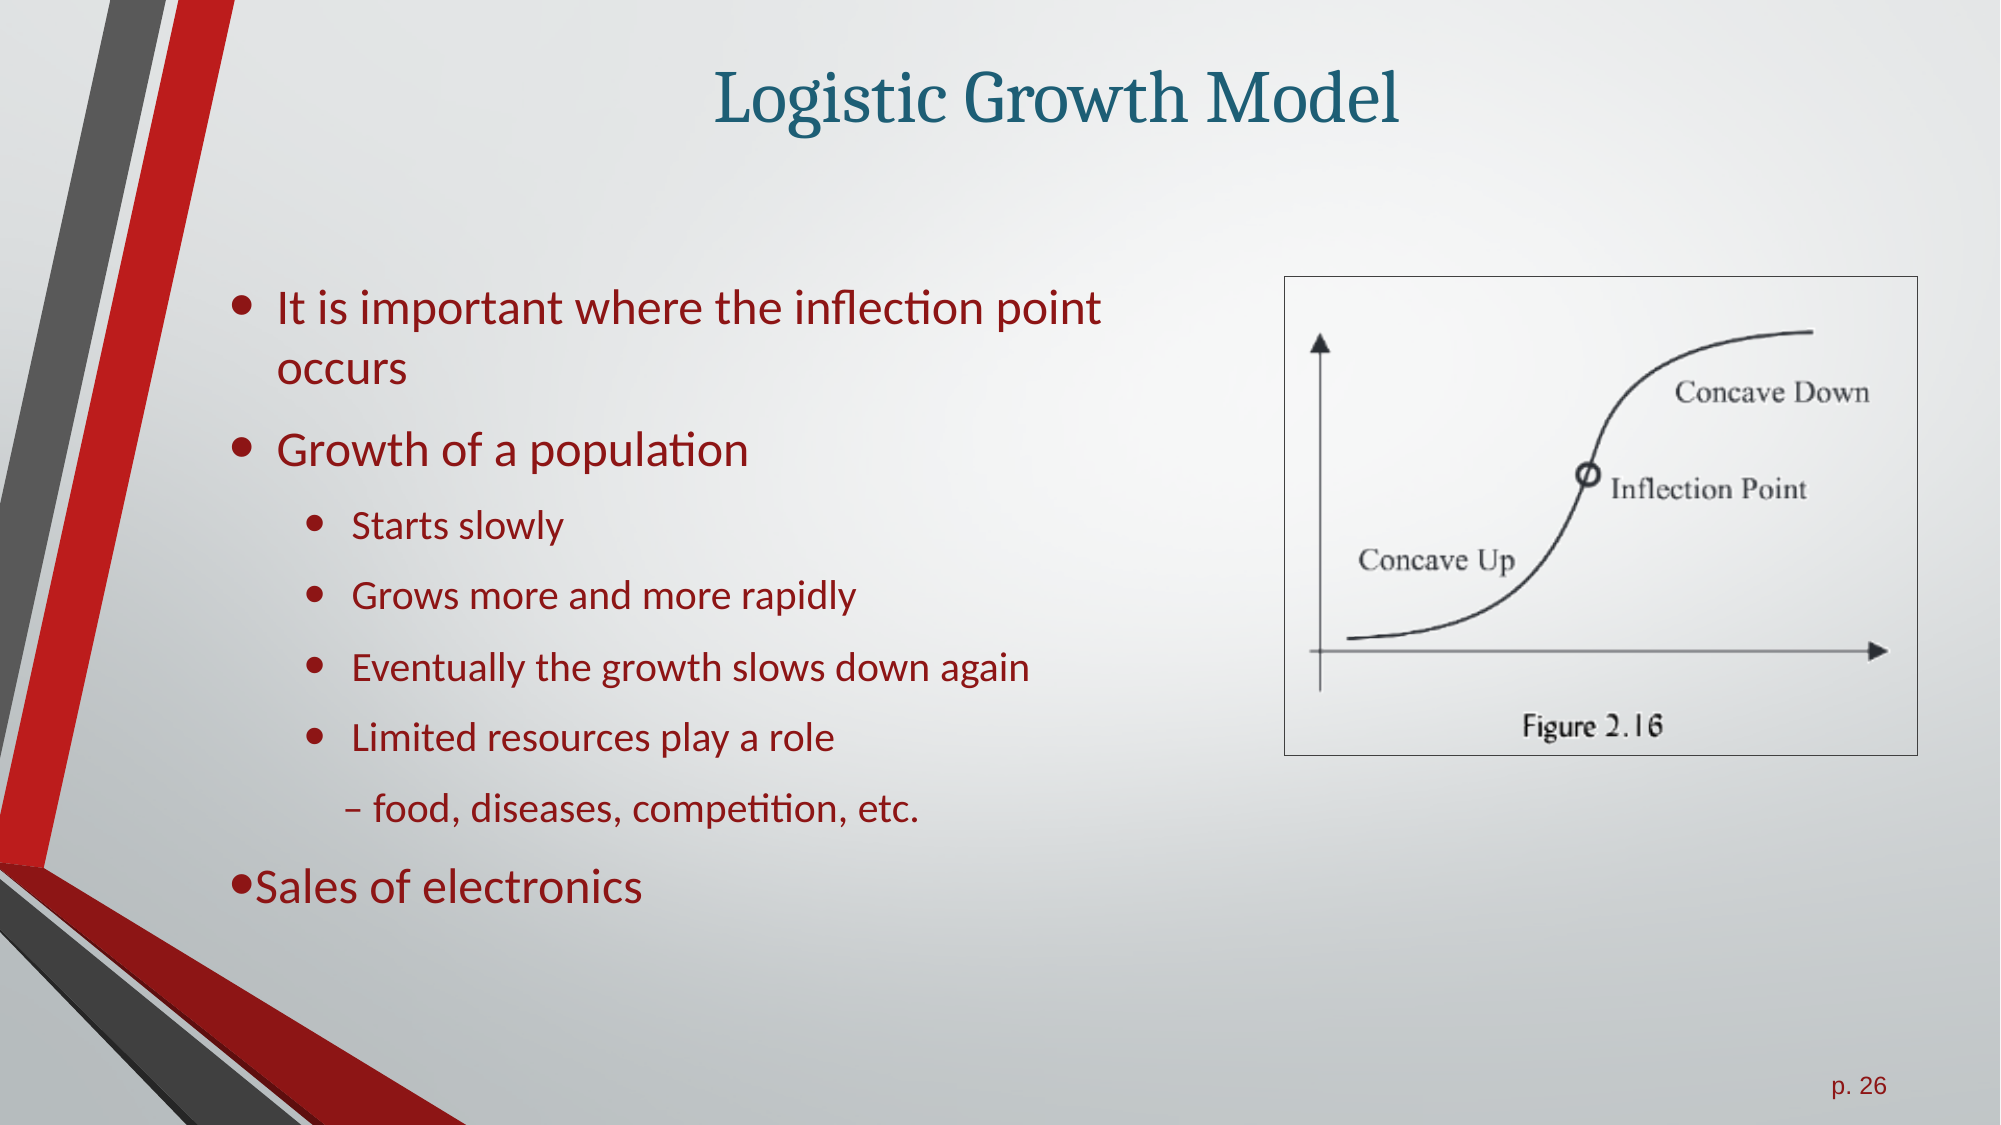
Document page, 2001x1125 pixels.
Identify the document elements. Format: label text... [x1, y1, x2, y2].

picture [1284, 275, 1918, 756]
title Logistic Growth Model [214, 39, 1900, 145]
list It is important where the inflection point occurs Growth of a population Starts slowly Grows more and more rapidly Eventually the growth slows down again Limited resources play a role – food, diseases, competition, etc. Sales of electronics [214, 256, 1242, 932]
